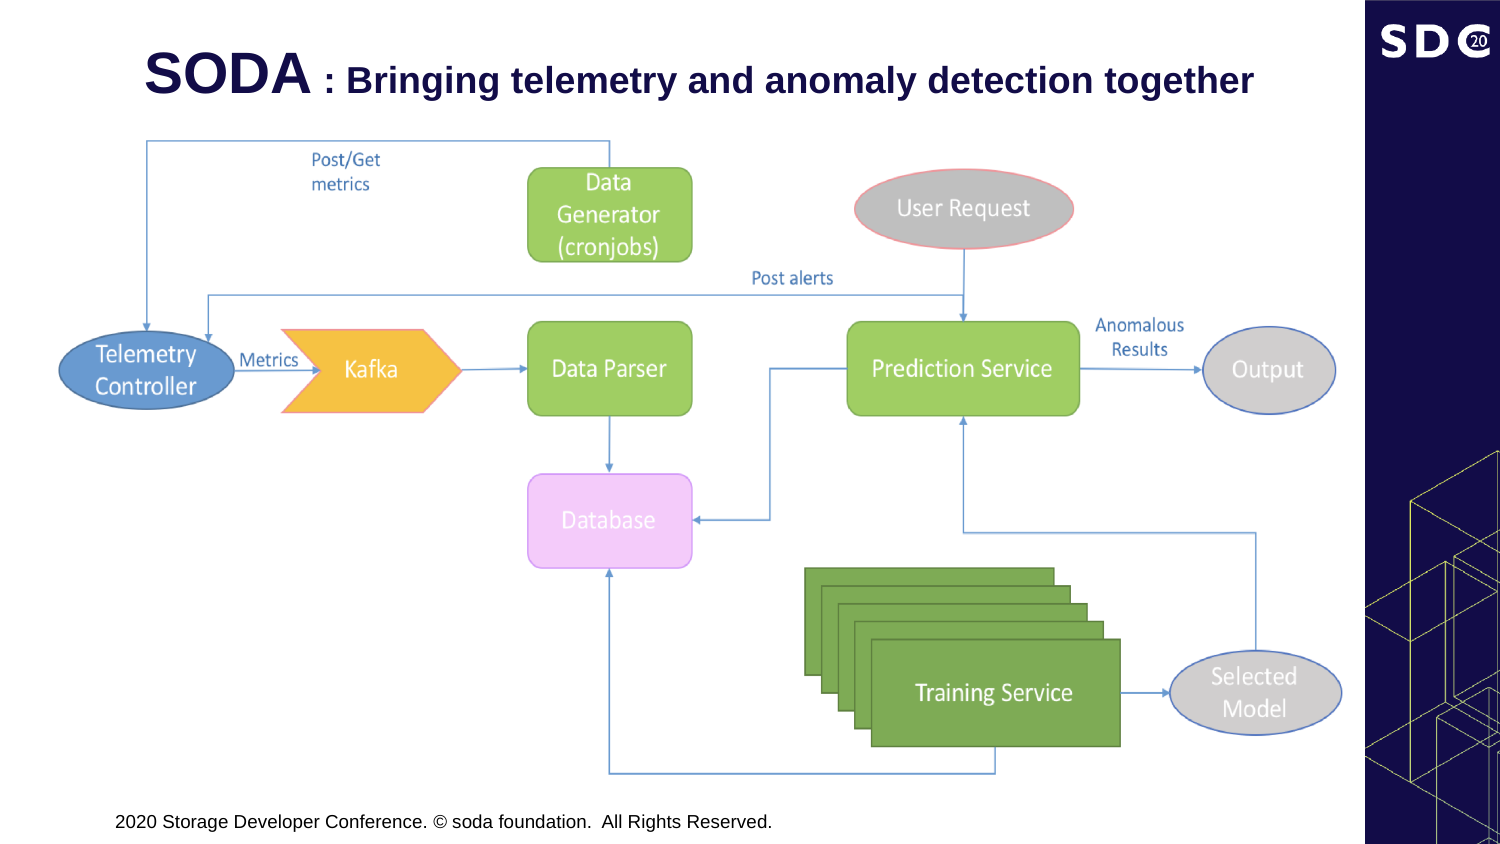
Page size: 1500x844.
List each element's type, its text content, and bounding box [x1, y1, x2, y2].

picture [48, 121, 1352, 788]
picture [1365, 0, 1500, 844]
title SODA : Bringing telemetry and anomaly detection together [24, 0, 1375, 141]
